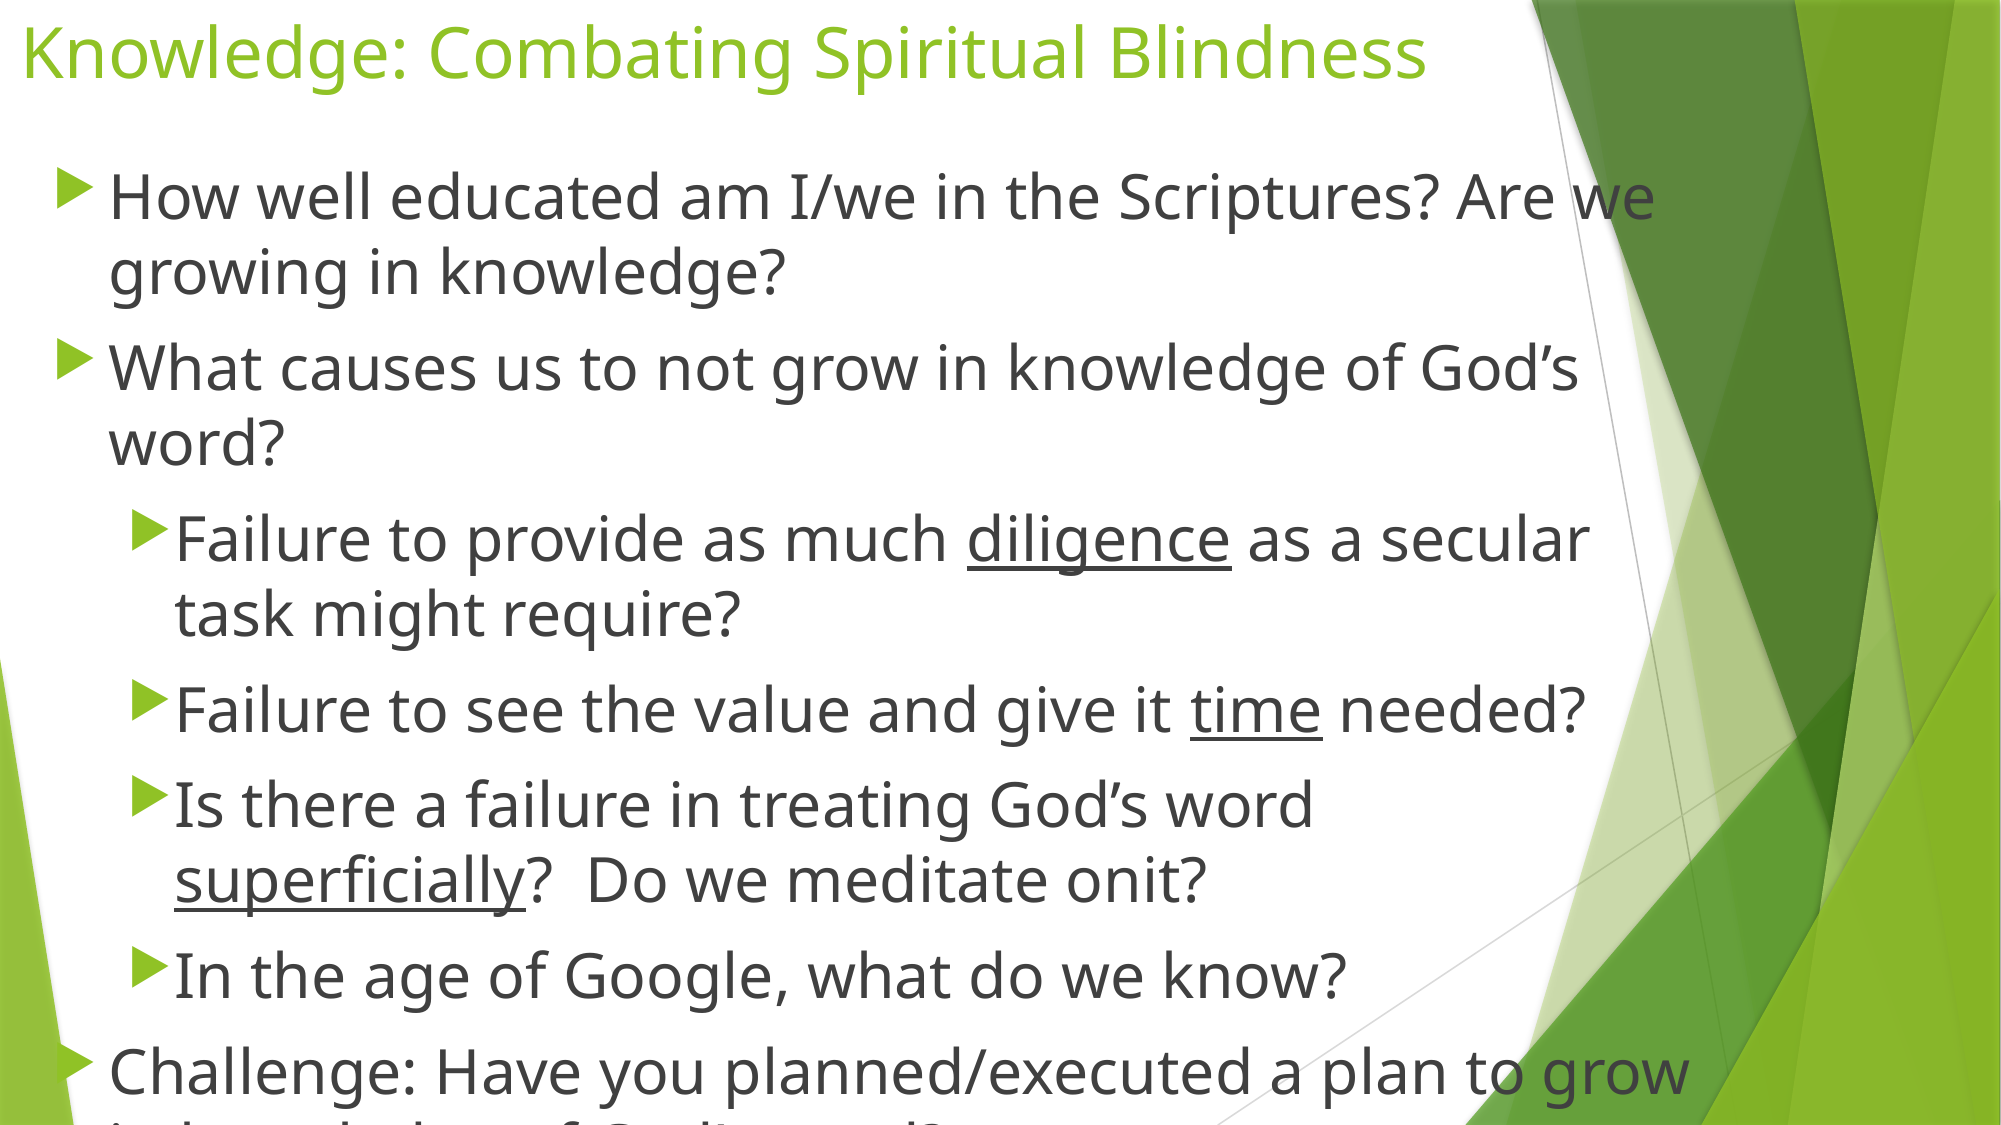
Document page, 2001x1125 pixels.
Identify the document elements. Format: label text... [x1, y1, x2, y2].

title Knowledge: Combating Spiritual Blindness [5, 0, 1613, 188]
list How well educated am I/we in the Scriptures? Are we growing in knowledge? What causes us to not grow in knowledge of God’s word? Failure to provide as much diligence as a secular task might require? Failure to see the value and give it time needed? Is there a failure in treating God’s word superficially? Do we meditate onit? In the age of Google, what do we know? Challenge: Have you planned/executed a plan to grow in knowledge of God’s word? [37, 149, 1725, 1100]
